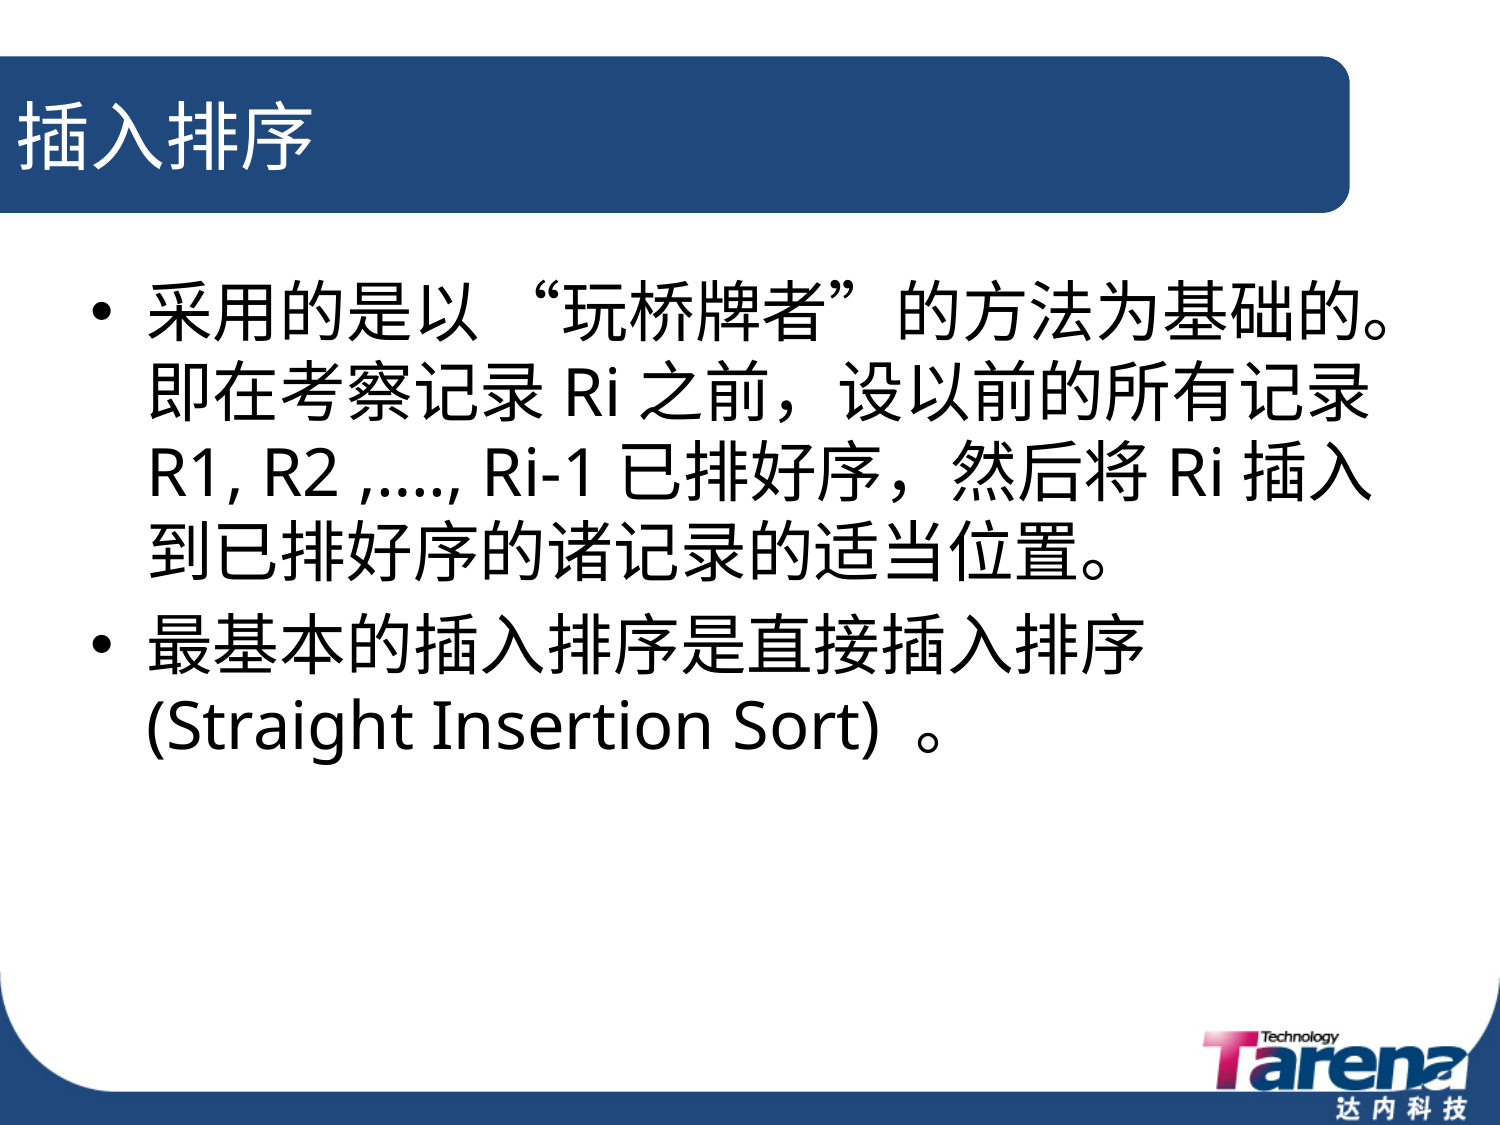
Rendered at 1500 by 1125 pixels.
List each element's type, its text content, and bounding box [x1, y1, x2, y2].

picture [0, 0, 1500, 1125]
title 插入排序 [0, 58, 1346, 212]
list 采用的是以 “玩桥牌者”的方法为基础的。即在考察记录Ri之前，设以前的所有记录R1, R2 ,…., Ri-1已排好序，然后将Ri插入到已排好序的诸记录的适当位置。 最基本的插入排序是直接插入排序(Straight Insertion Sort) 。 [74, 262, 1426, 1006]
